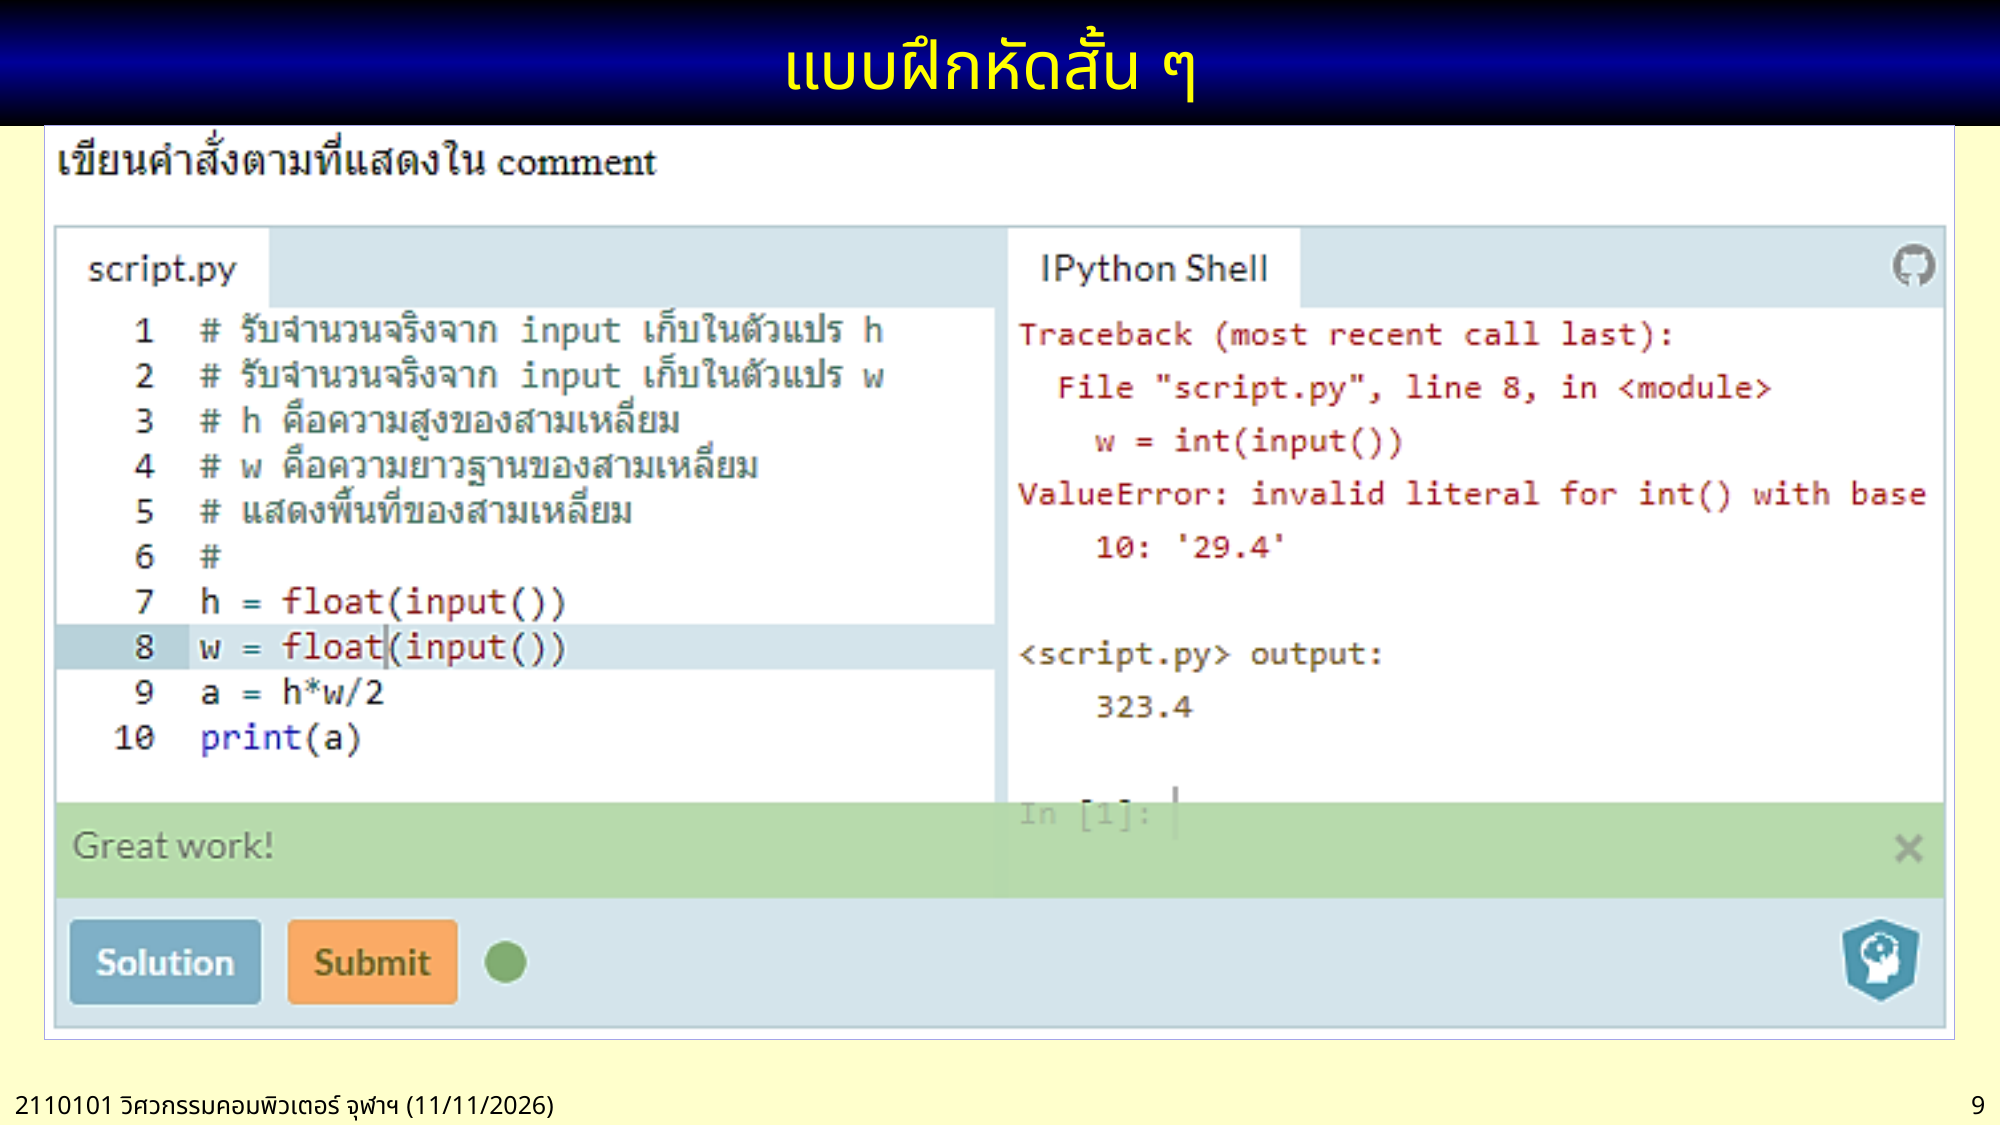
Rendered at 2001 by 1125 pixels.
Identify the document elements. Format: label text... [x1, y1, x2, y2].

picture [44, 124, 1955, 1040]
title แบบฝึกหัดสั้น ๆ [0, 0, 2000, 126]
